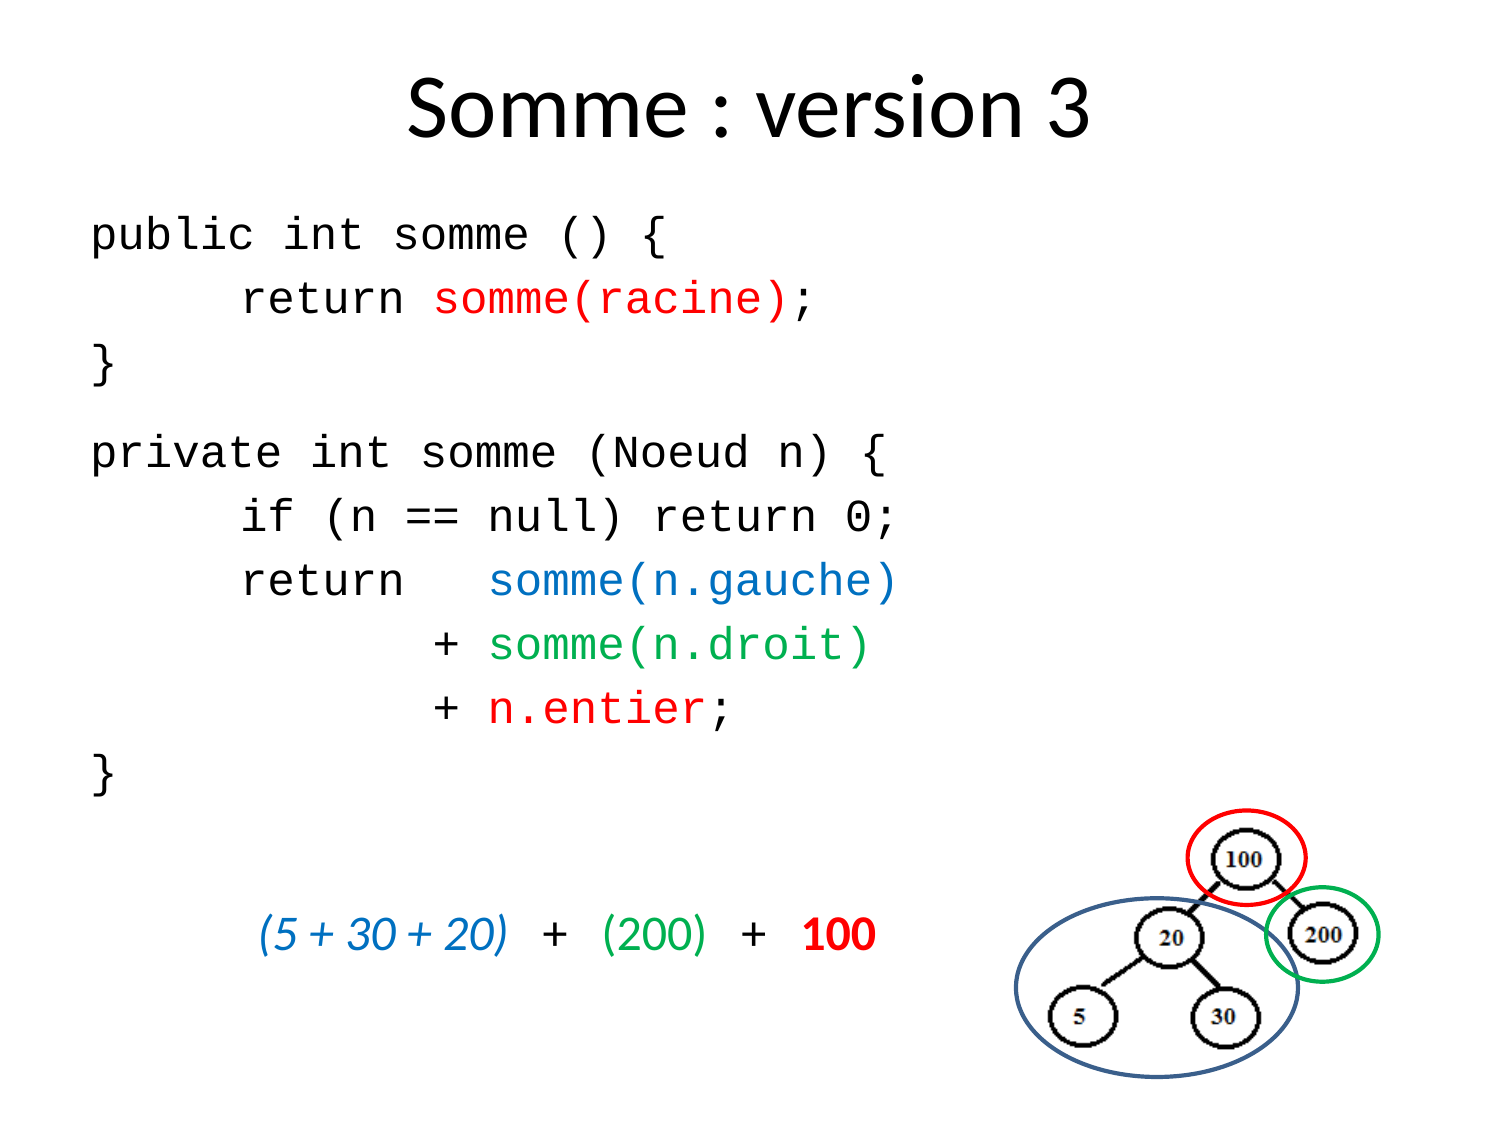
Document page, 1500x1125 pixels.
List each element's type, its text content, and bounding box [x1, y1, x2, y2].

list public int somme () { return somme(racine); } private int somme (Noeud n) { if (n == null) return 0; return somme(n.gauche) + somme(n.droit) + n.entier; } [75, 196, 1425, 939]
picture [1009, 814, 1404, 1070]
title Somme : version 3 [75, 7, 1425, 195]
text_box [1220, 808, 1273, 813]
text_box (5 + 30 + 20) + (200) + 100 [242, 892, 1004, 992]
